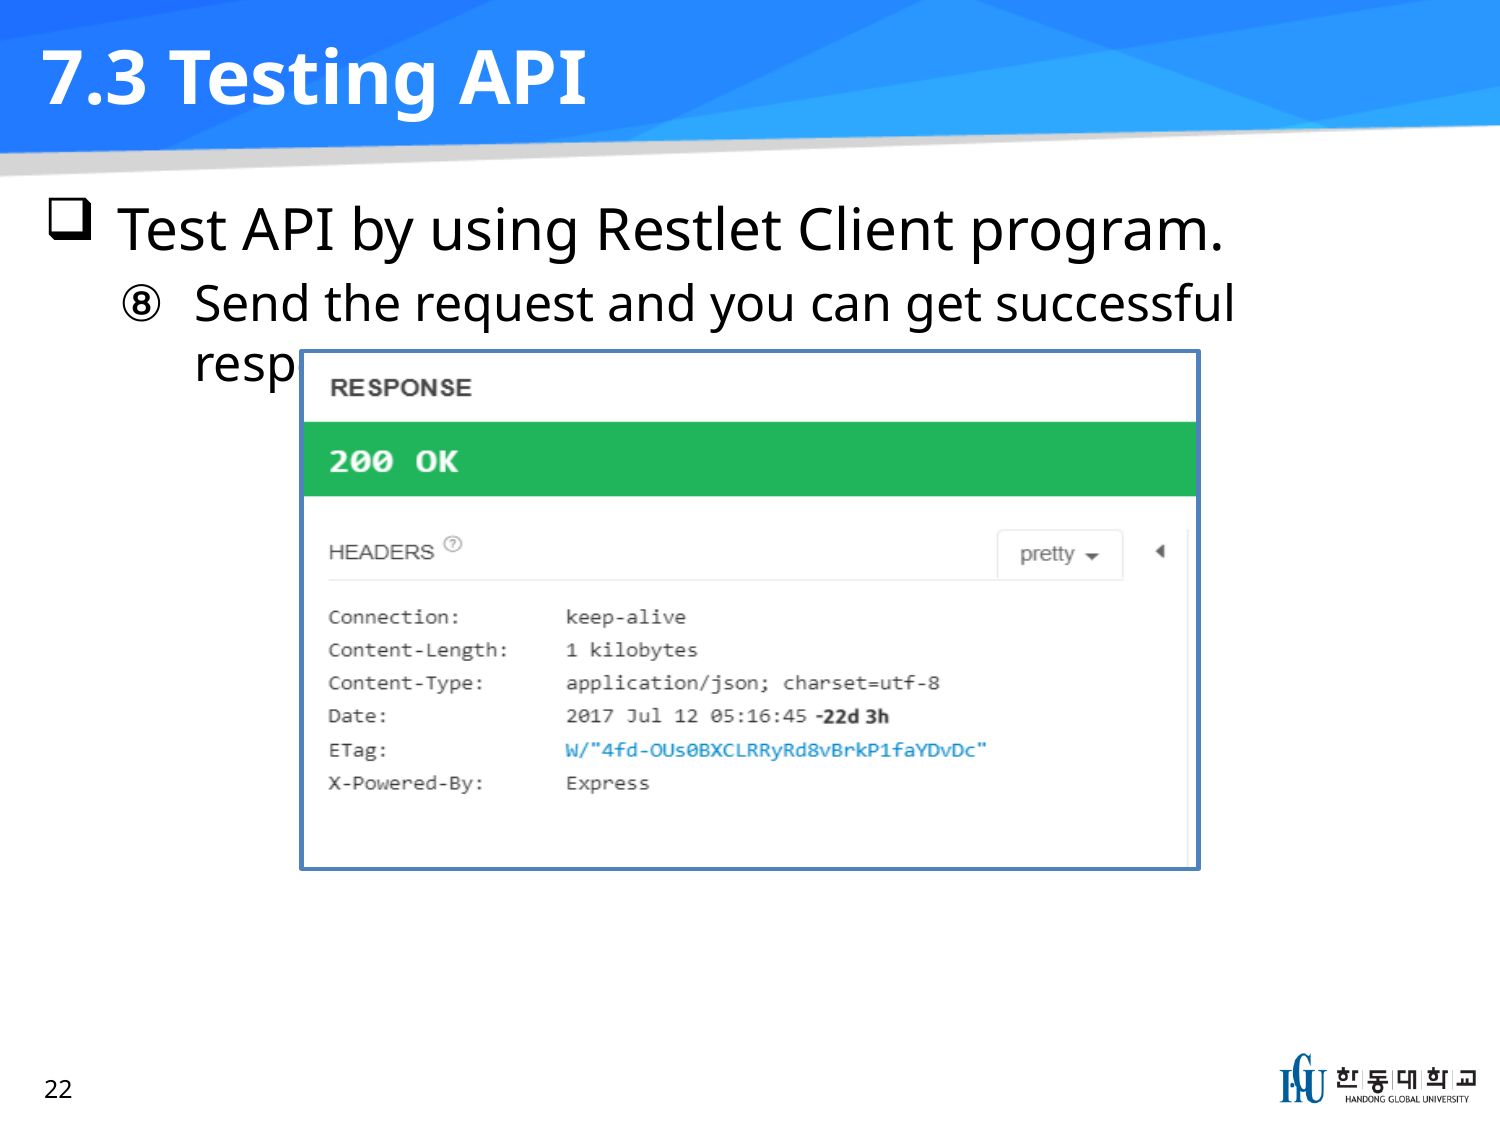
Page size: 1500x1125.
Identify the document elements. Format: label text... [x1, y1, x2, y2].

slide_number 22 [29, 1066, 148, 1106]
title 7.3 Testing API [41, 2, 1471, 147]
picture [0, 0, 1500, 1125]
list Test API by using Restlet Client program. Send the request and you can get successful response. [29, 184, 1471, 1035]
